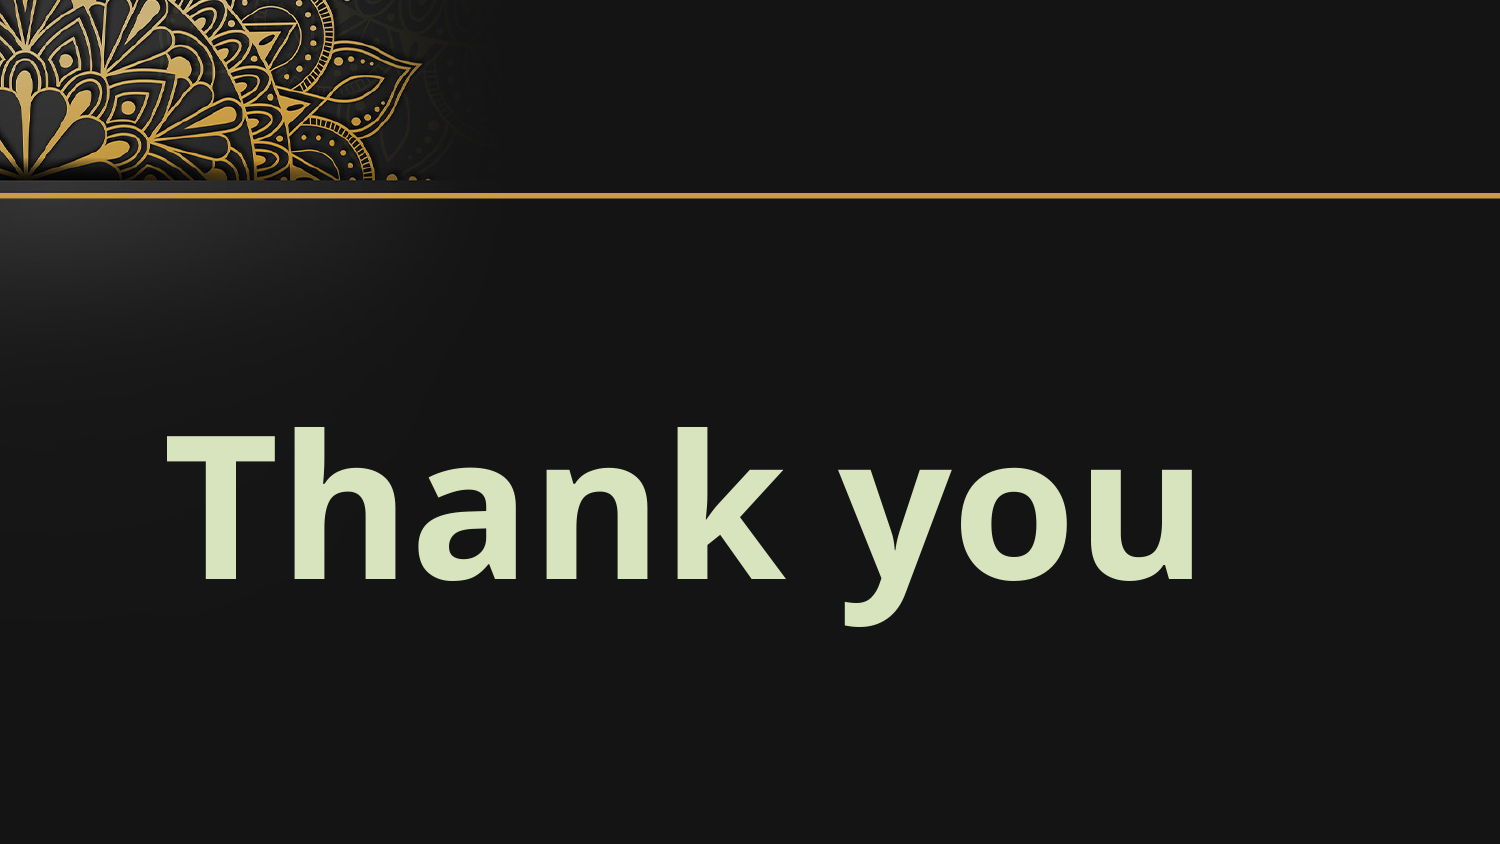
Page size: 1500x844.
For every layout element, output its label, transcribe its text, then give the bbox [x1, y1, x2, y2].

text_box Thank you [148, 371, 1352, 627]
picture [0, 0, 1500, 844]
